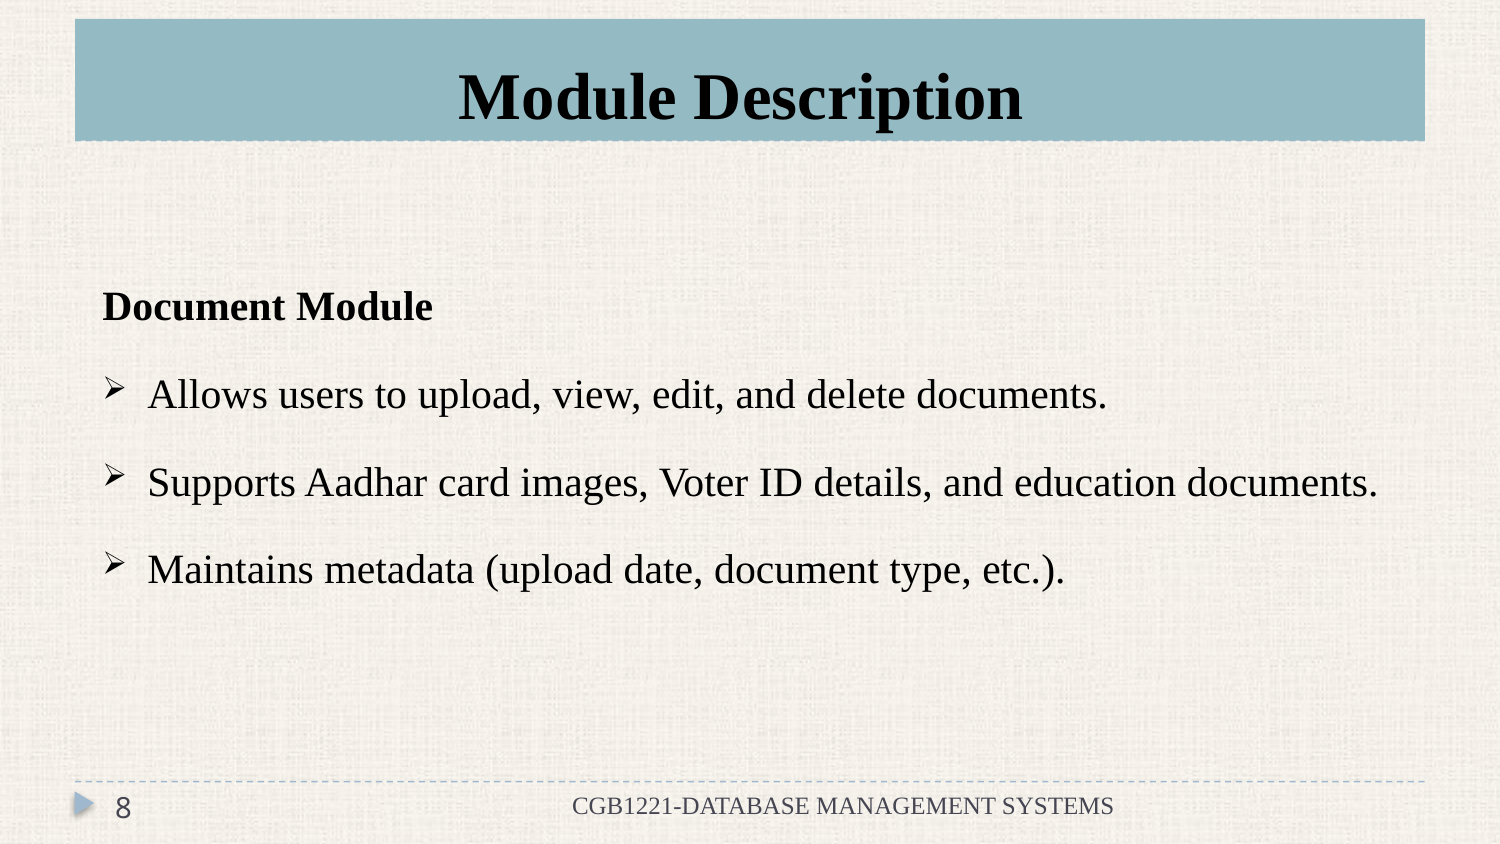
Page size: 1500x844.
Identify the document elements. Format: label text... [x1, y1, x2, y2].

text_box [725, 396, 775, 447]
slide_number 8 [100, 782, 426, 827]
list Document Module Allows users to upload, view, edit, and delete documents. Supports Aadhar card images, Voter ID details, and education documents. Maintains metadata (upload date, document type, etc.). [87, 246, 1426, 447]
title Module Description [75, 18, 1425, 141]
footer CGB1221-DATABASE MANAGEMENT SYSTEMS [512, 782, 1175, 844]
